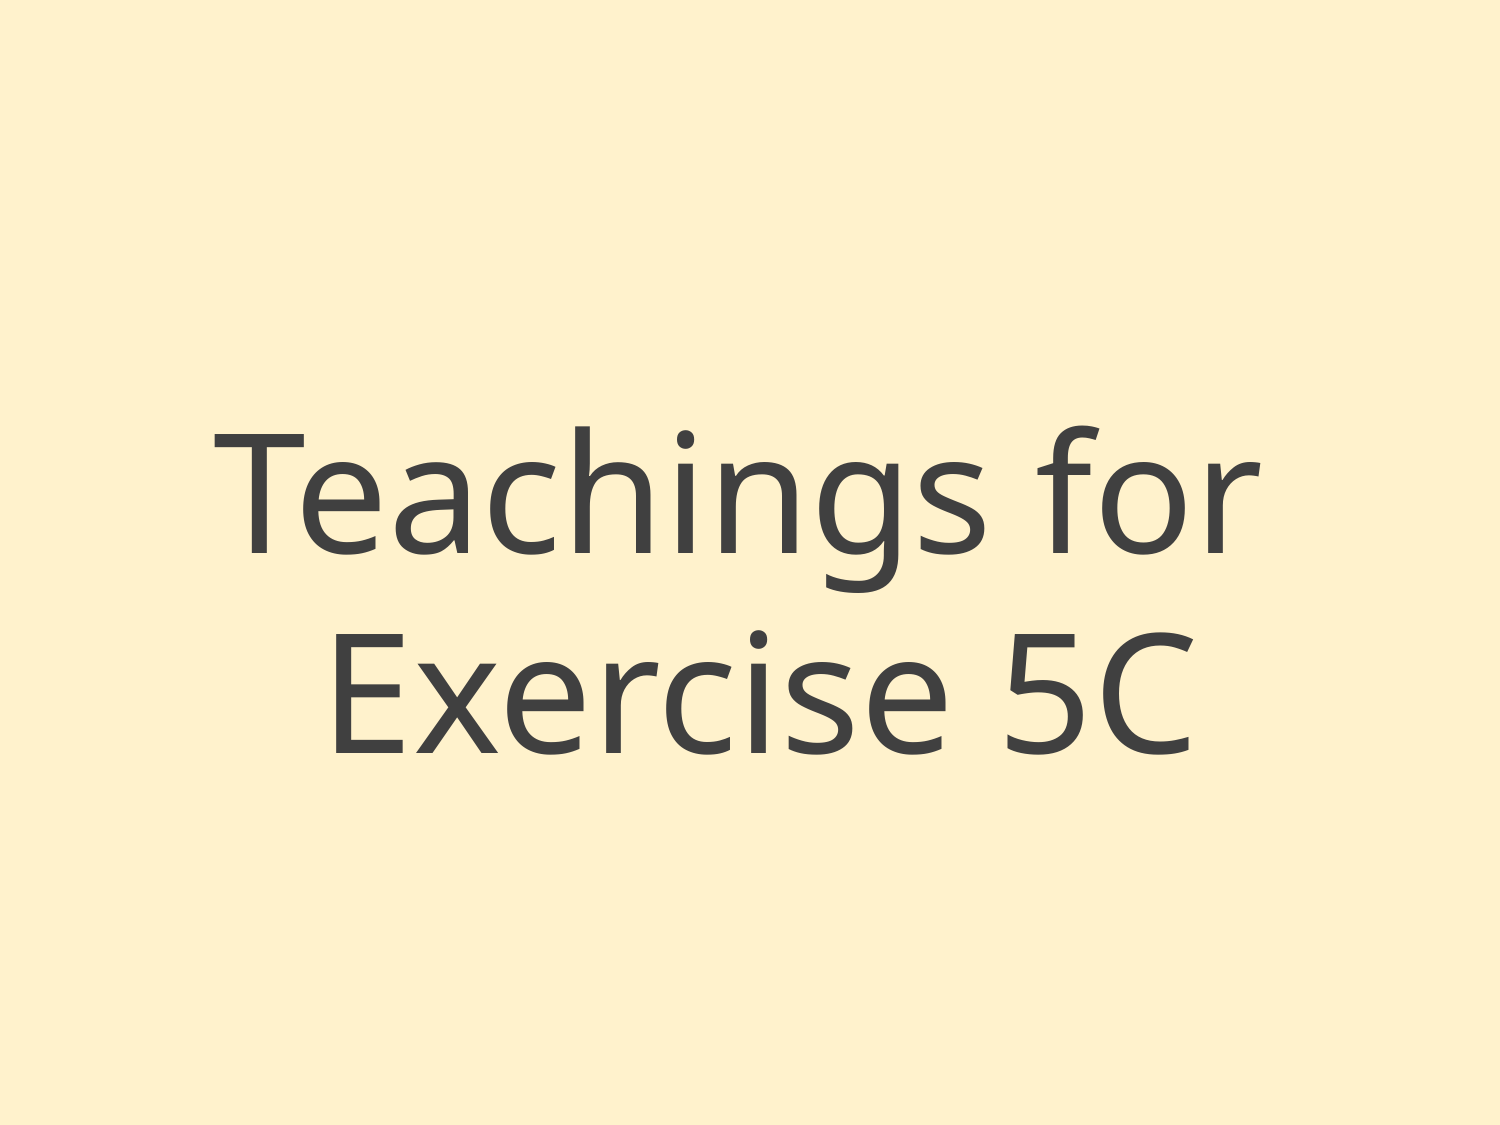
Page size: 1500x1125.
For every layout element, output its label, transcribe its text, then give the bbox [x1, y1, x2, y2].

text_box Teachings for Exercise 5C [198, 379, 1322, 795]
